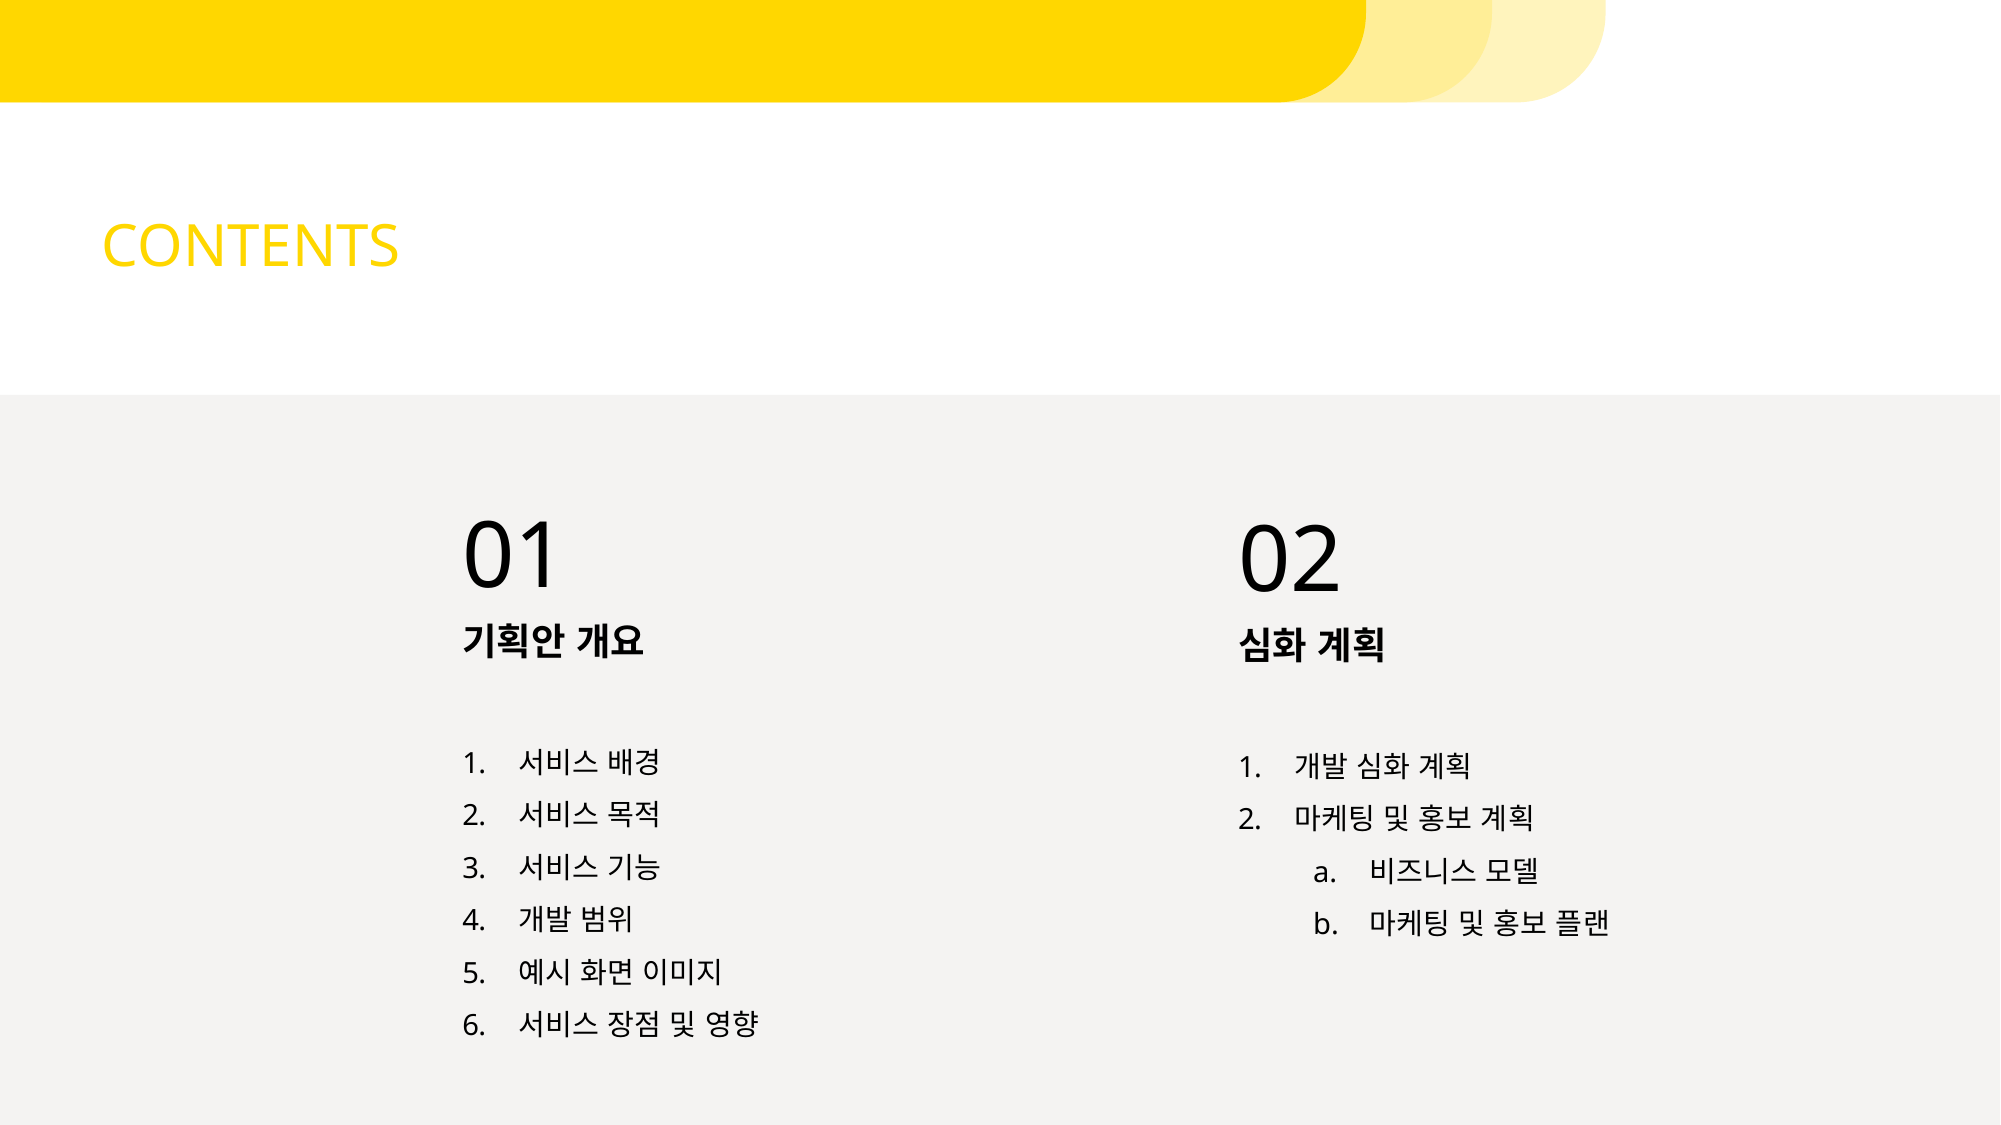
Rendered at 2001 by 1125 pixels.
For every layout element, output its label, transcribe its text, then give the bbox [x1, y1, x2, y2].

text_box [1411, 0, 1607, 104]
text_box [0, 0, 1368, 104]
text_box [0, 394, 2000, 1125]
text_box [447, 488, 834, 1049]
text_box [1223, 492, 1651, 947]
text_box CONTENTS [87, 200, 548, 286]
text_box [1285, 0, 1494, 104]
